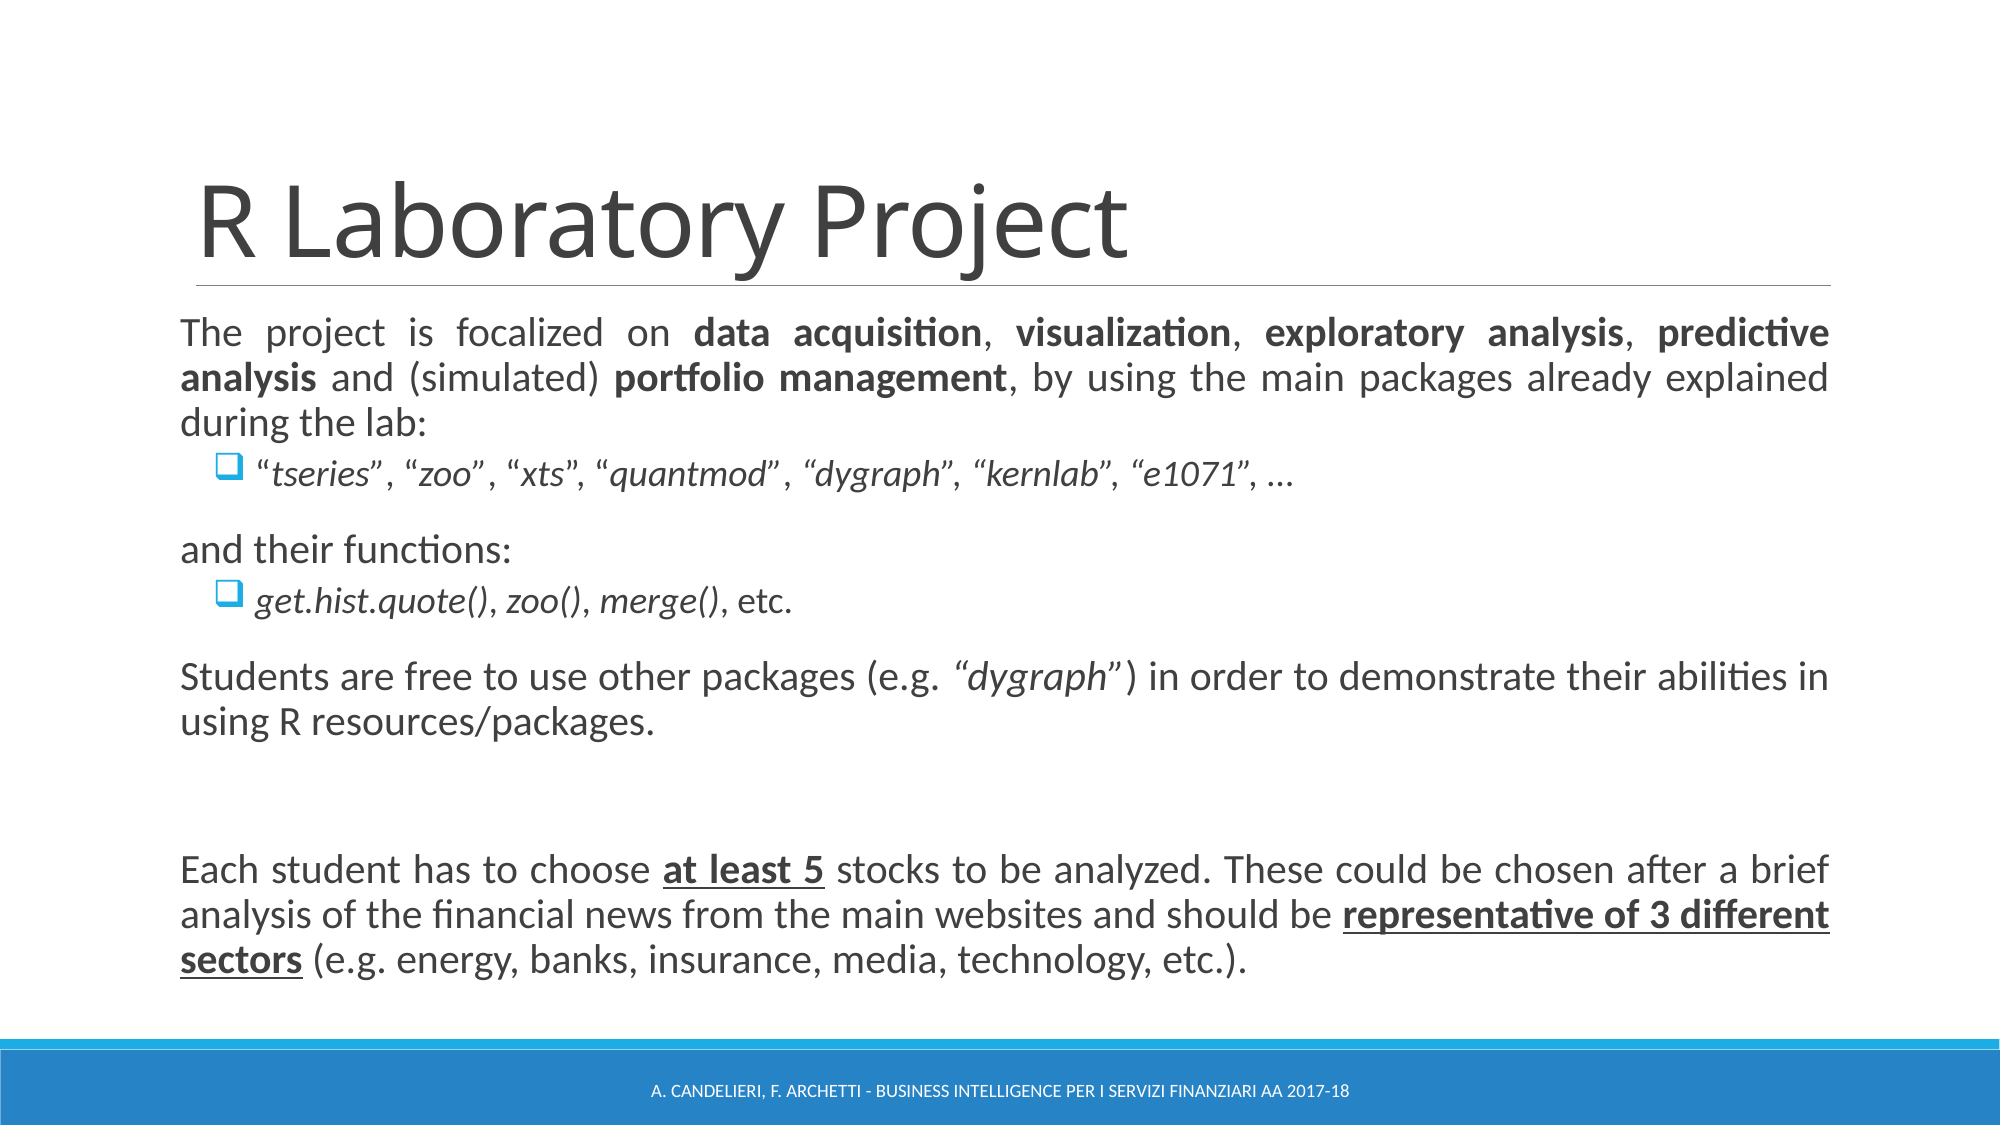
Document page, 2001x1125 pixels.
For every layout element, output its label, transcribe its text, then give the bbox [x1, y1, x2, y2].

list The project is focalized on data acquisition, visualization, exploratory analysis, predictive analysis and (simulated) portfolio management, by using the main packages already explained during the lab: “tseries”, “zoo”, “xts”, “quantmod”, “dygraph”, “kernlab”, “e1071”, … and their functions: get.hist.quote(), zoo(), merge(), etc. Students are free to use other packages (e.g. “dygraph”) in order to demonstrate their abilities in using R resources/packages. Each student has to choose at least 5 stocks to be analyzed. These could be chosen after a brief analysis of the financial news from the main websites and should be representative of 3 different sectors (e.g. energy, banks, insurance, media, technology, etc.). [180, 302, 1830, 1014]
title R Laboratory Project [180, 47, 1830, 285]
footer A. Candelieri, F. Archetti - Business Intelligence per i servizi finanziari AA 2017-18 [604, 1059, 1396, 1120]
